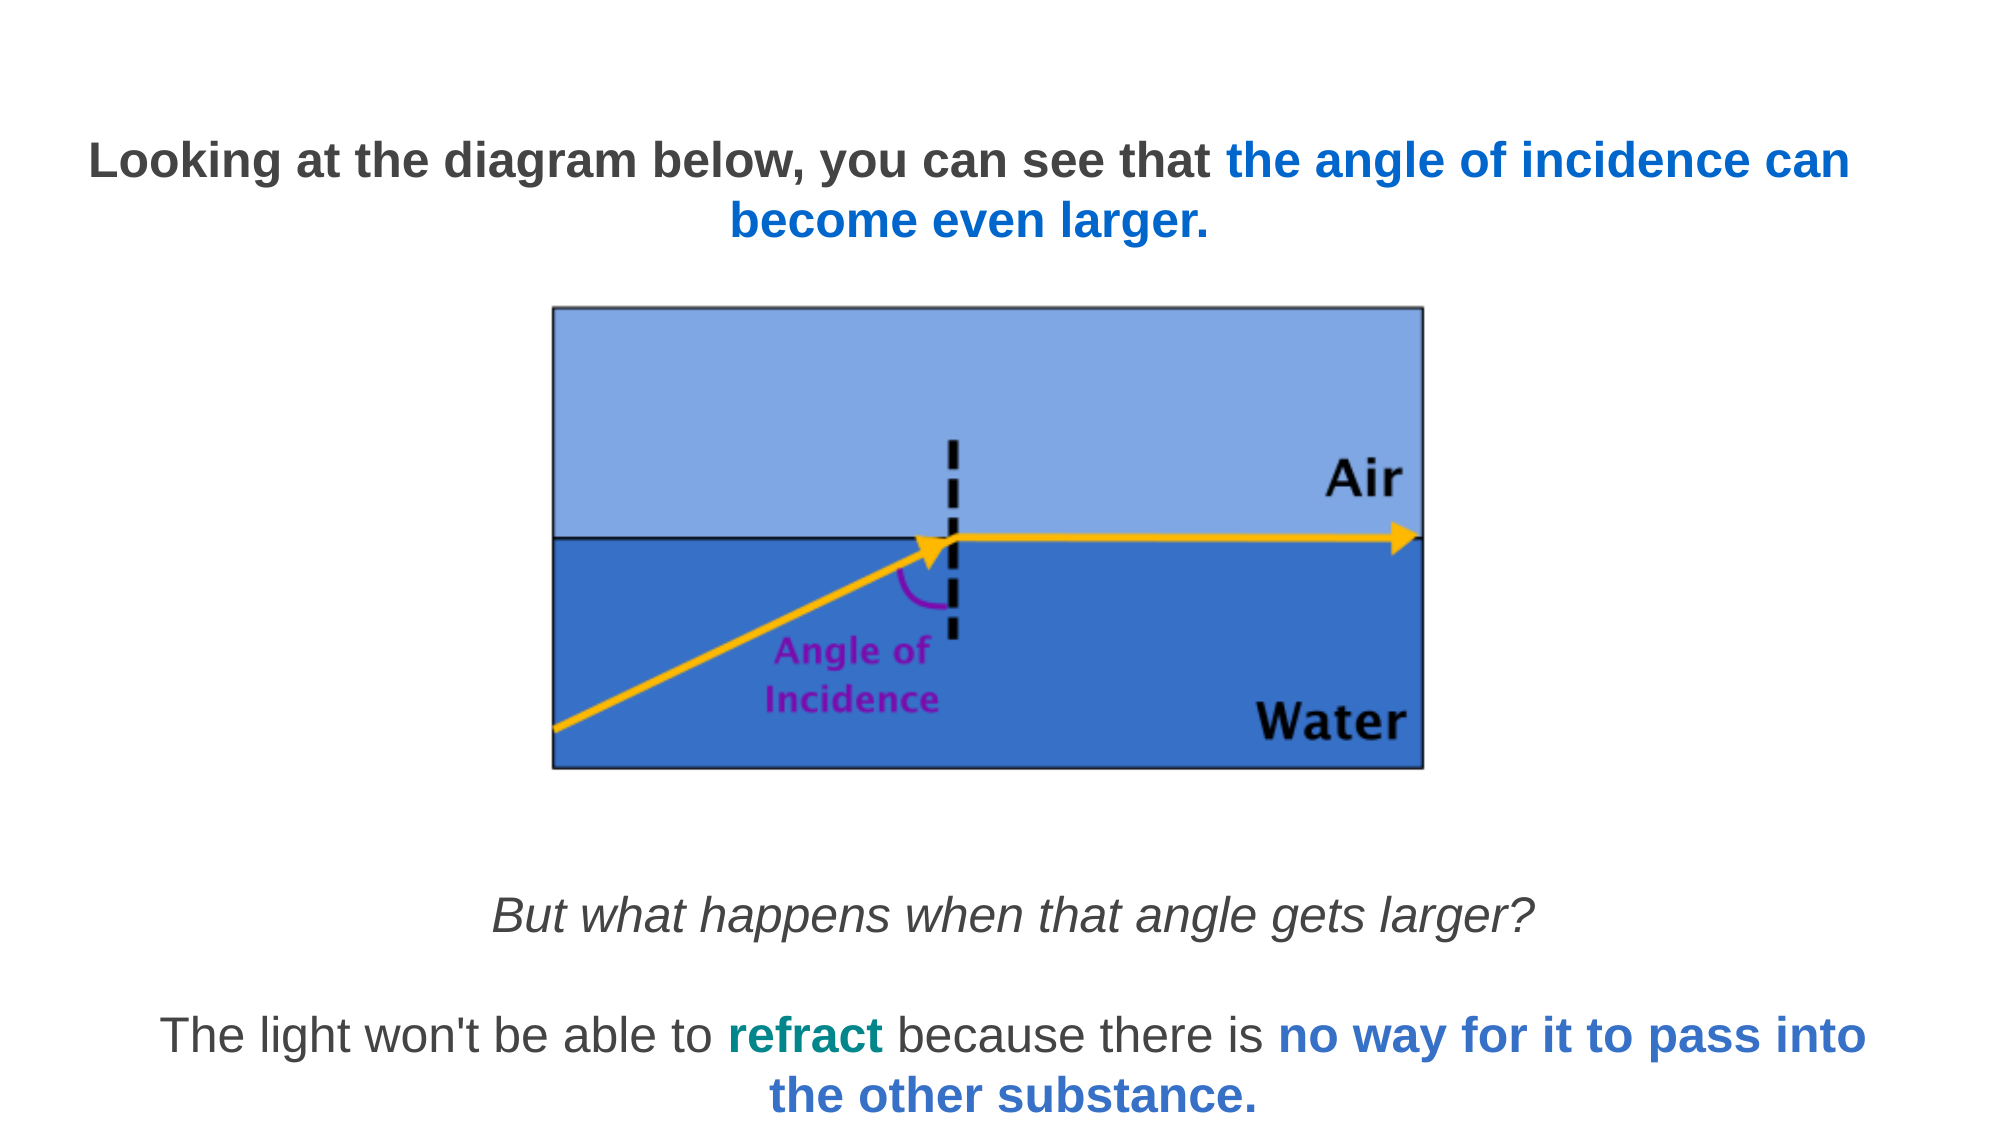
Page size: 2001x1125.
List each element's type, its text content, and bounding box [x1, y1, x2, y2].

text_box Looking at the diagram below, you can see that the angle of incidence can become even larger. [27, 119, 1913, 255]
text_box But what happens when that angle gets larger? The light won't be able to refract because there is no way for it to pass into the other substance. [114, 874, 1913, 1125]
picture [504, 256, 1473, 838]
